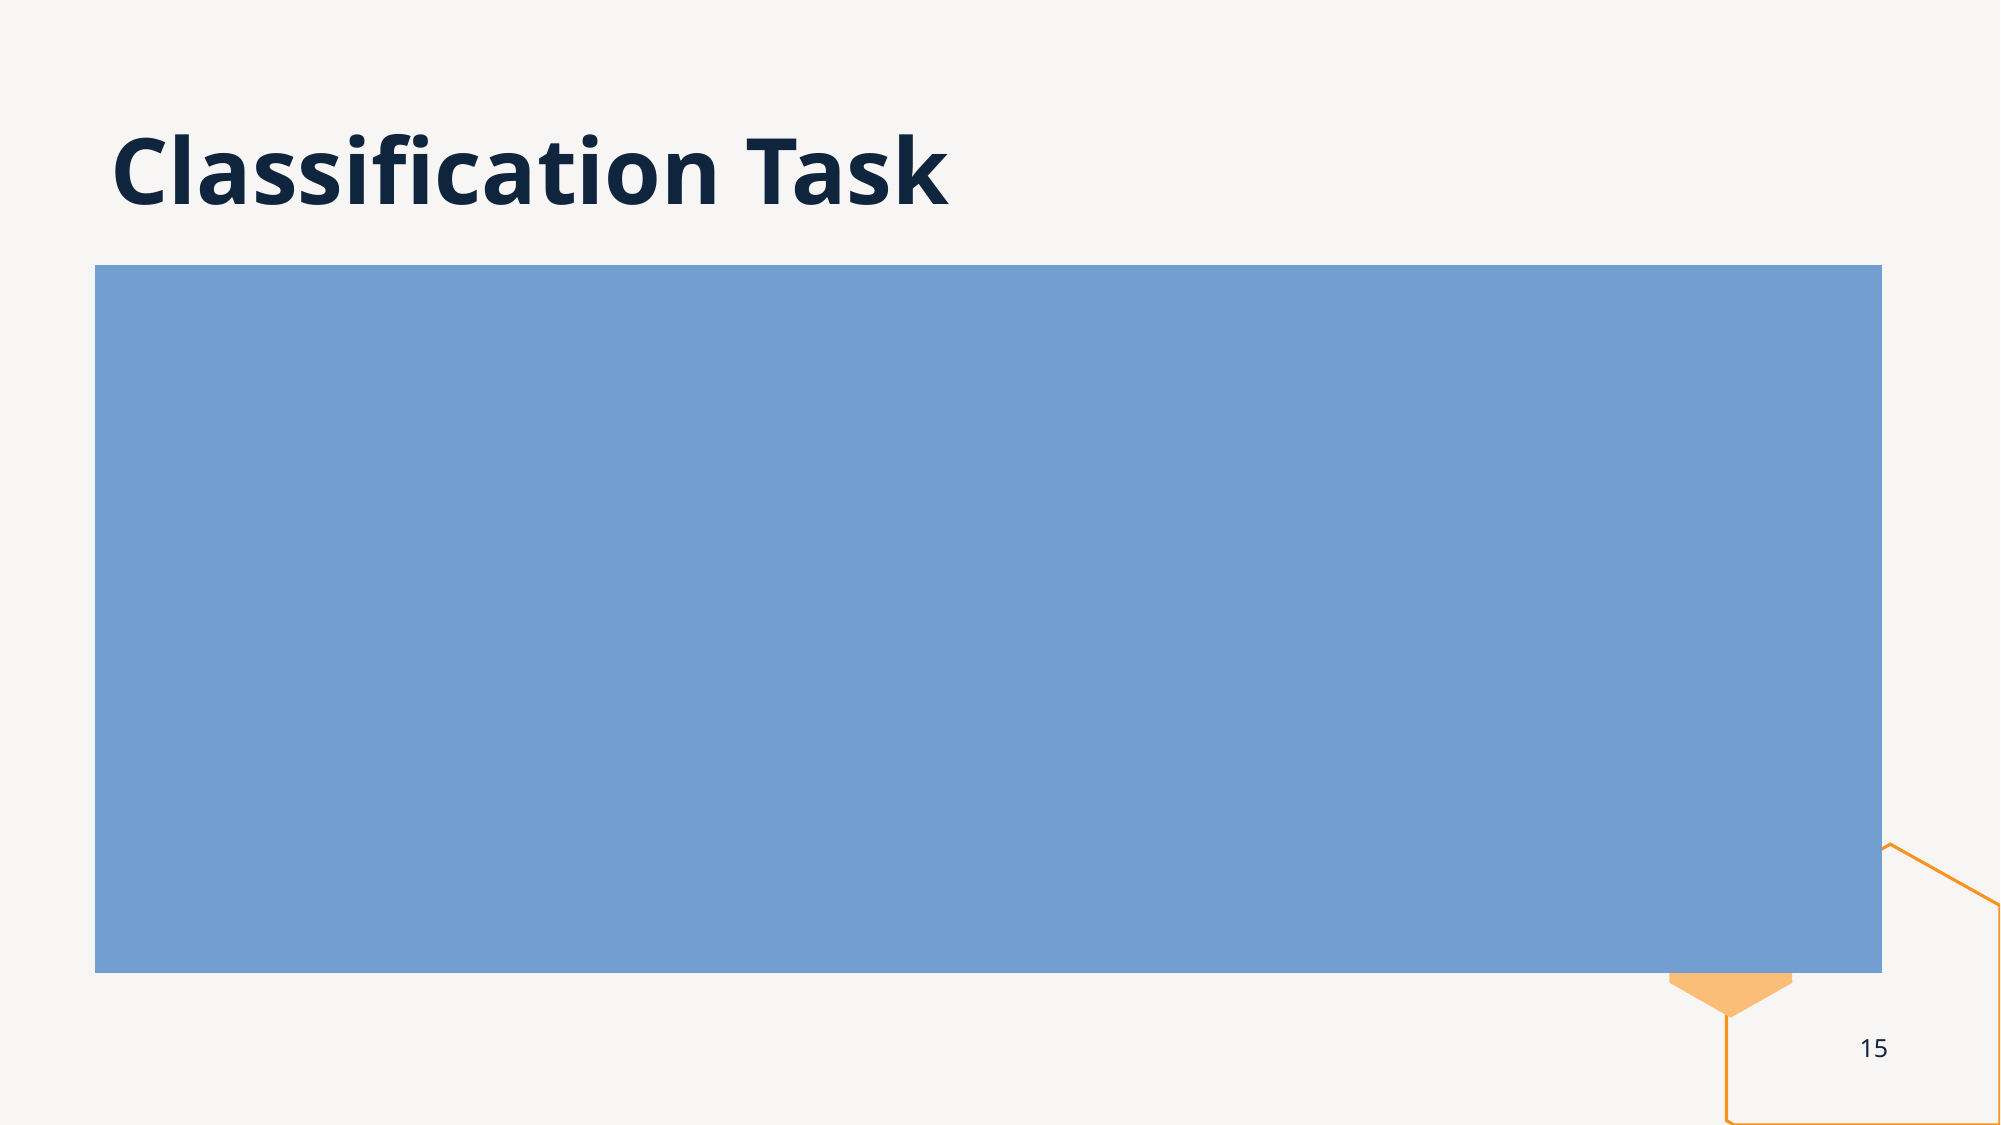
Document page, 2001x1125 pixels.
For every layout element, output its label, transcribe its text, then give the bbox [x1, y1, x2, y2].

title Classification Task [95, 118, 1882, 265]
slide_number 15 [1836, 1020, 1912, 1080]
